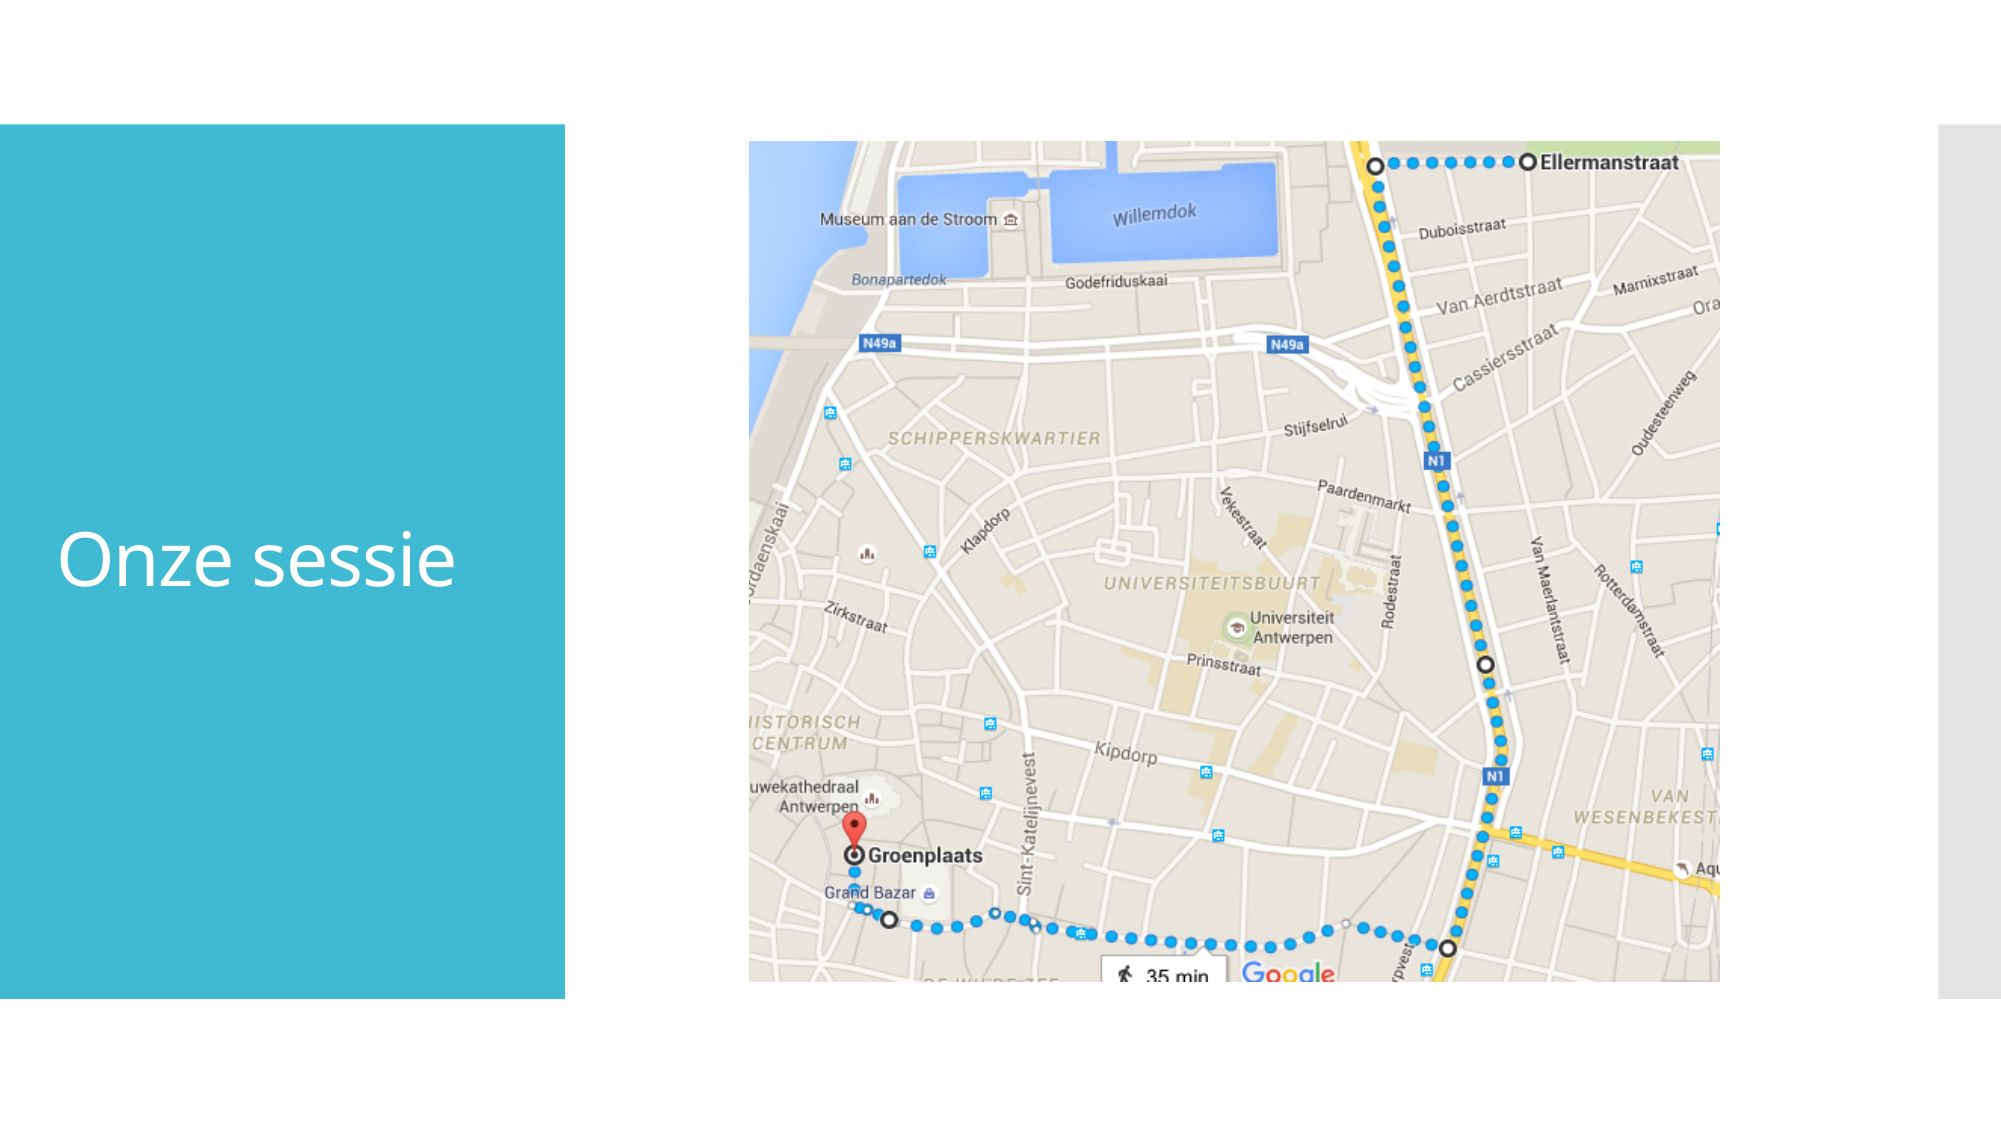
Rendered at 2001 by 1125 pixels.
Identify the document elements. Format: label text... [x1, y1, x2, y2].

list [749, 141, 1720, 982]
title Onze sessie [41, 184, 525, 940]
